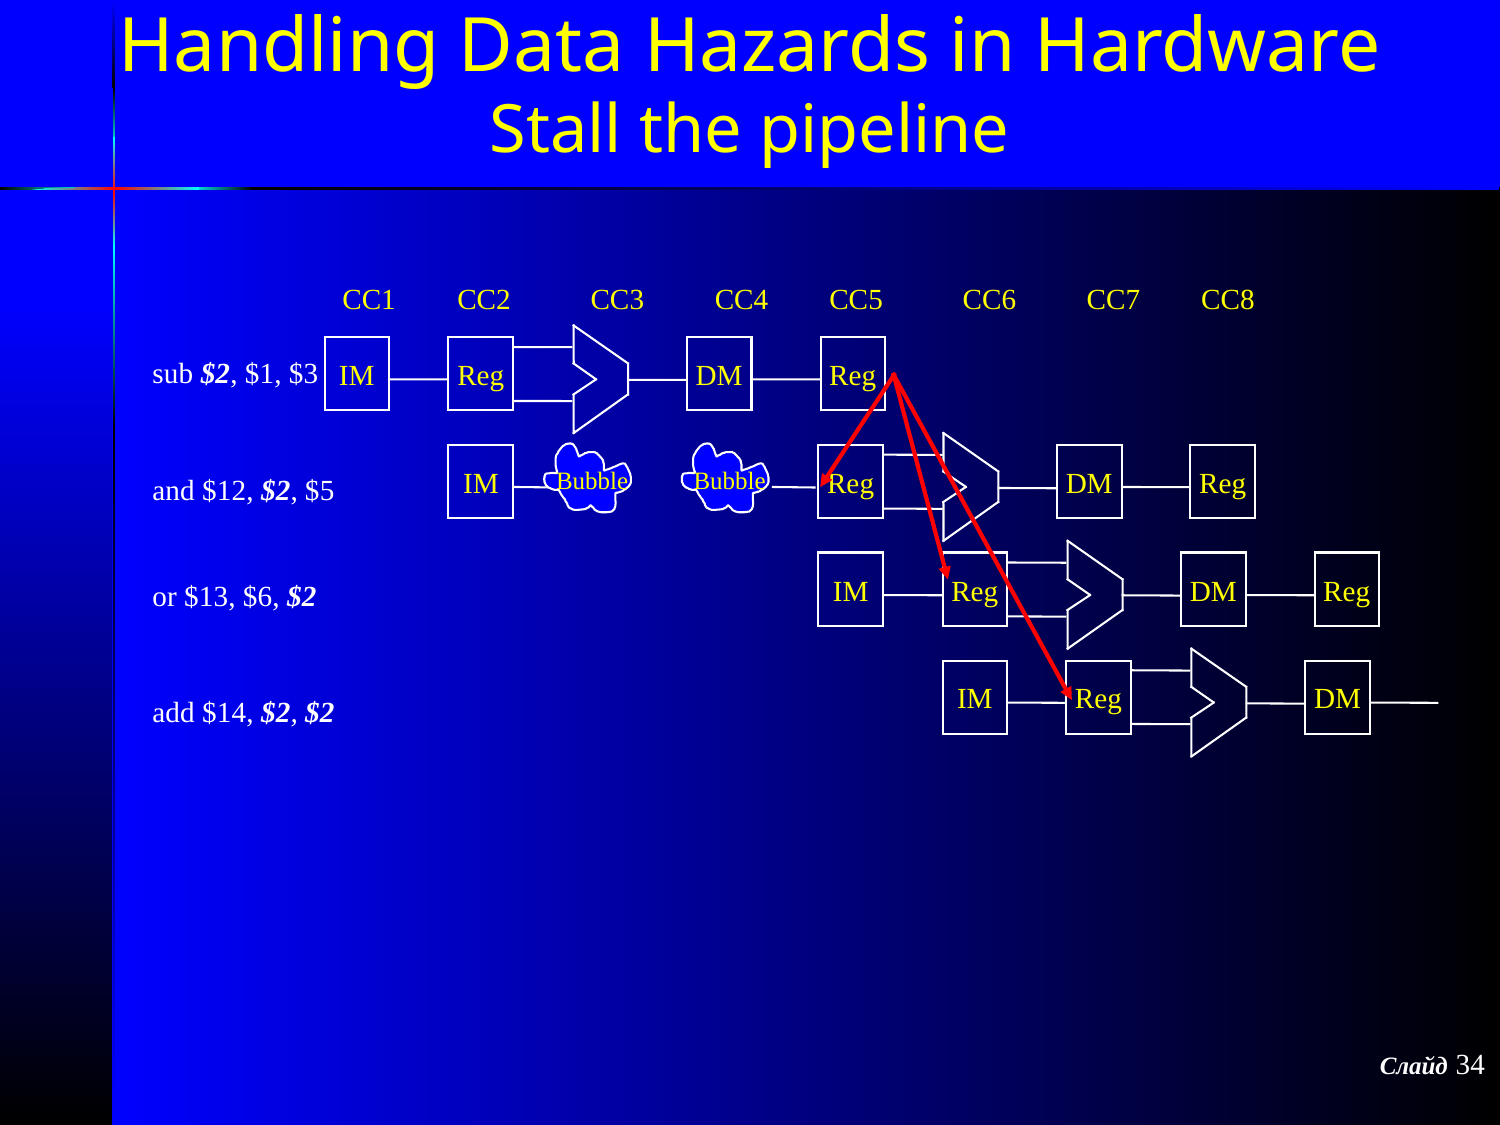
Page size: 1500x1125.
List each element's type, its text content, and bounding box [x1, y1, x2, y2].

text_box CC1 [327, 273, 412, 323]
text_box Reg [818, 444, 883, 519]
text_box [988, 549, 1072, 700]
text_box CC7 [1071, 273, 1156, 324]
text_box IM [818, 552, 883, 626]
text_box Reg [1190, 444, 1256, 519]
text_box DM [1180, 552, 1246, 626]
text_box add $14, $2, $2 [137, 686, 350, 736]
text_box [1051, 540, 1123, 649]
text_box IM [448, 444, 514, 519]
text_box CC8 [1186, 273, 1270, 324]
text_box DM [1305, 660, 1370, 734]
text_box [820, 441, 851, 487]
text_box IM [942, 660, 1008, 734]
text_box CC2 [442, 273, 526, 323]
text_box [938, 549, 951, 580]
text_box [678, 443, 781, 513]
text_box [927, 432, 999, 541]
text_box CC3 [575, 273, 660, 323]
text_box Слайд 34 [1187, 1037, 1500, 1113]
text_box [541, 443, 644, 513]
text_box or $13, $6, $2 [137, 570, 332, 620]
text_box sub $2, $1, $3 [137, 347, 319, 398]
text_box and $12, $2, $5 [137, 463, 350, 514]
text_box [1175, 648, 1247, 757]
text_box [324, 325, 886, 434]
text_box CC6 [947, 273, 1032, 324]
text_box DM [1056, 444, 1122, 519]
text_box CC5 [814, 273, 899, 324]
text_box CC4 [699, 273, 784, 323]
text_box Handling Data Hazards in Hardware Stall the pipeline [0, 0, 1500, 163]
text_box Reg [1066, 660, 1131, 734]
text_box Reg [942, 552, 1008, 626]
text_box Reg [1314, 552, 1379, 626]
